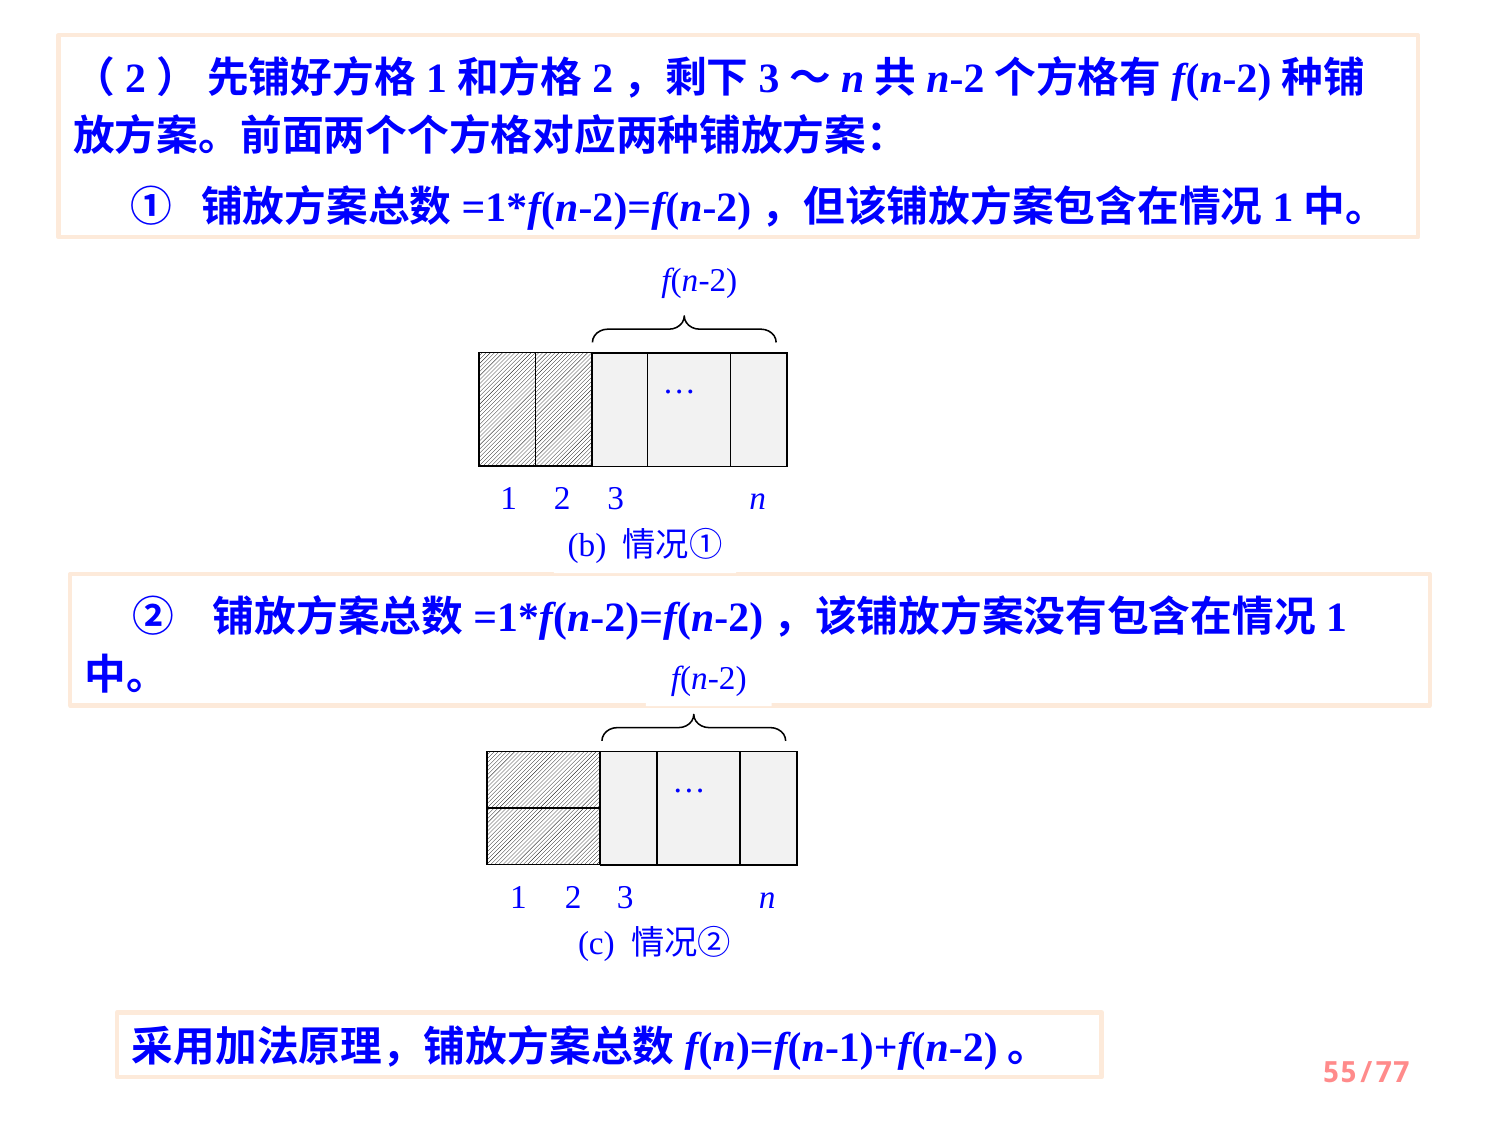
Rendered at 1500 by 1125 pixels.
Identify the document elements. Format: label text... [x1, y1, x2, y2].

text_box ② 铺放方案总数=1*f(n-2)=f(n-2)，该铺放方案没有包含在情况1中。 [68, 572, 1432, 708]
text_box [486, 656, 798, 972]
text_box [478, 257, 788, 574]
text_box 采用加法原理，铺放方案总数f(n)=f(n-1)+f(n-2)。 [115, 1010, 1104, 1079]
slide_number 55/77 [1074, 1042, 1425, 1103]
text_box （2） 先铺好方格1和方格2，剩下3～n共n-2个方格有f(n-2)种铺放方案。前面两个个方格对应两种铺放方案： ① 铺放方案总数=1*f(n-2)=f(n-2)，但该铺放方案包含在情况1中。 [56, 33, 1420, 239]
